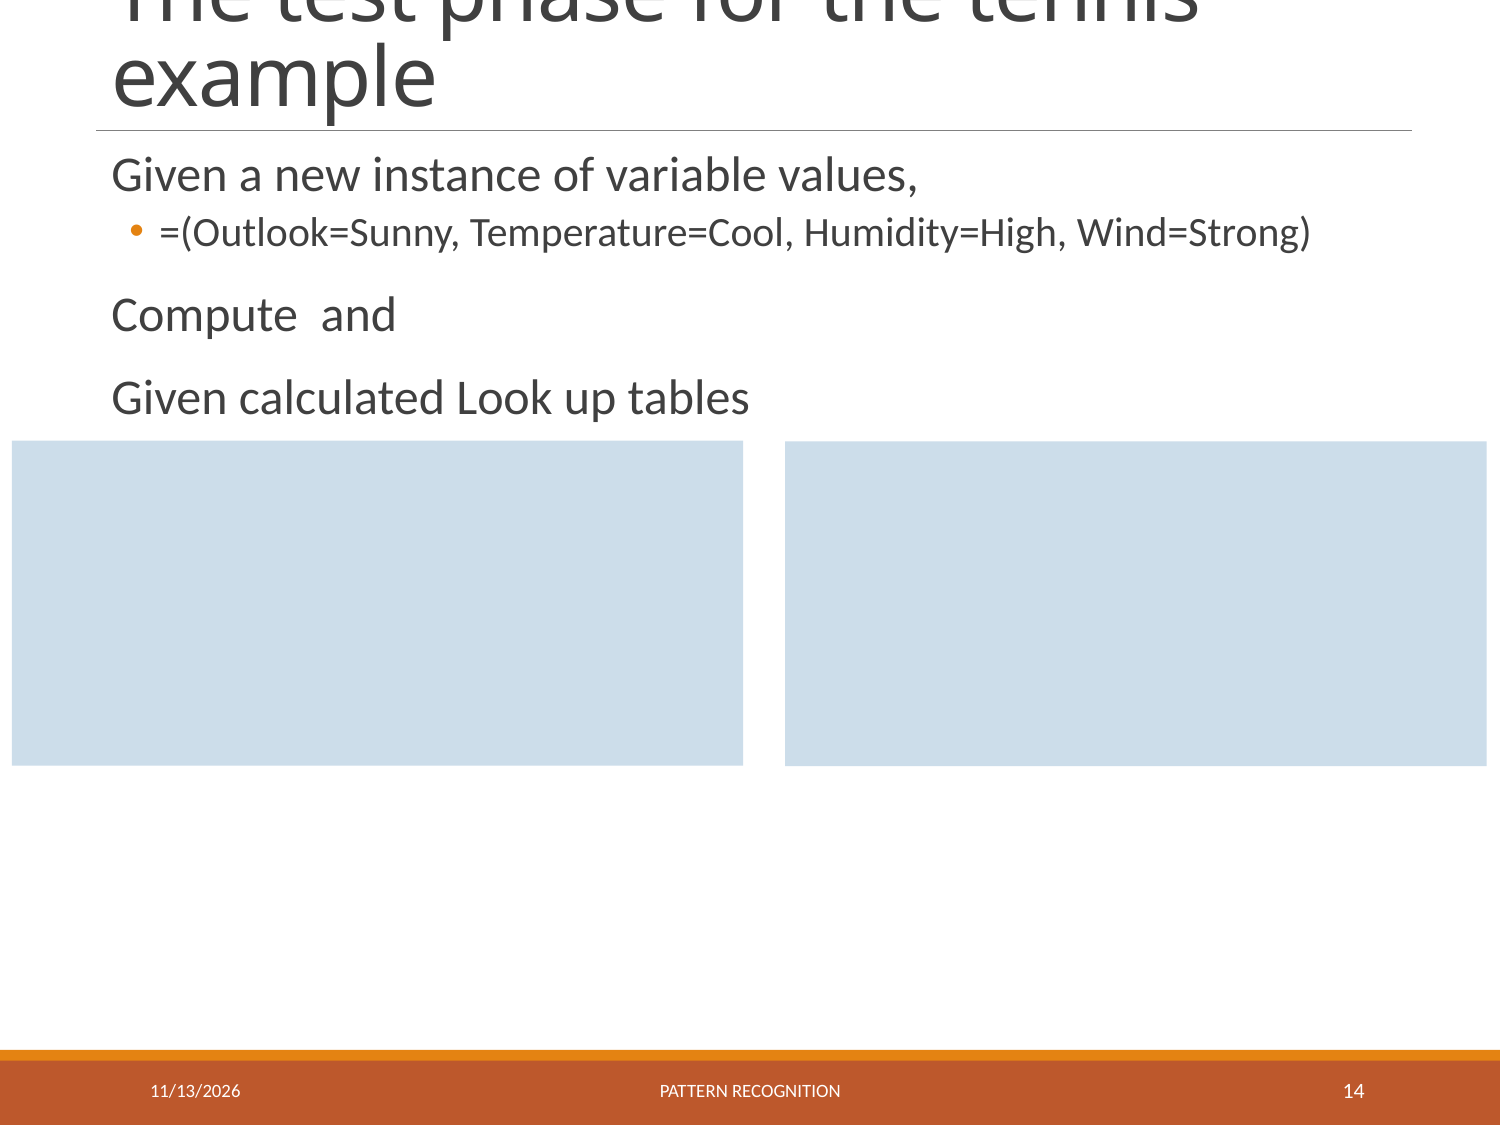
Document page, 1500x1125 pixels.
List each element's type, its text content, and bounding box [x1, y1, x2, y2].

slide_number 14 [1218, 1059, 1380, 1120]
footer Pattern recognition [453, 1059, 1047, 1120]
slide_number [135, 1059, 440, 1120]
title The test phase for the tennis example [96, 19, 1413, 131]
